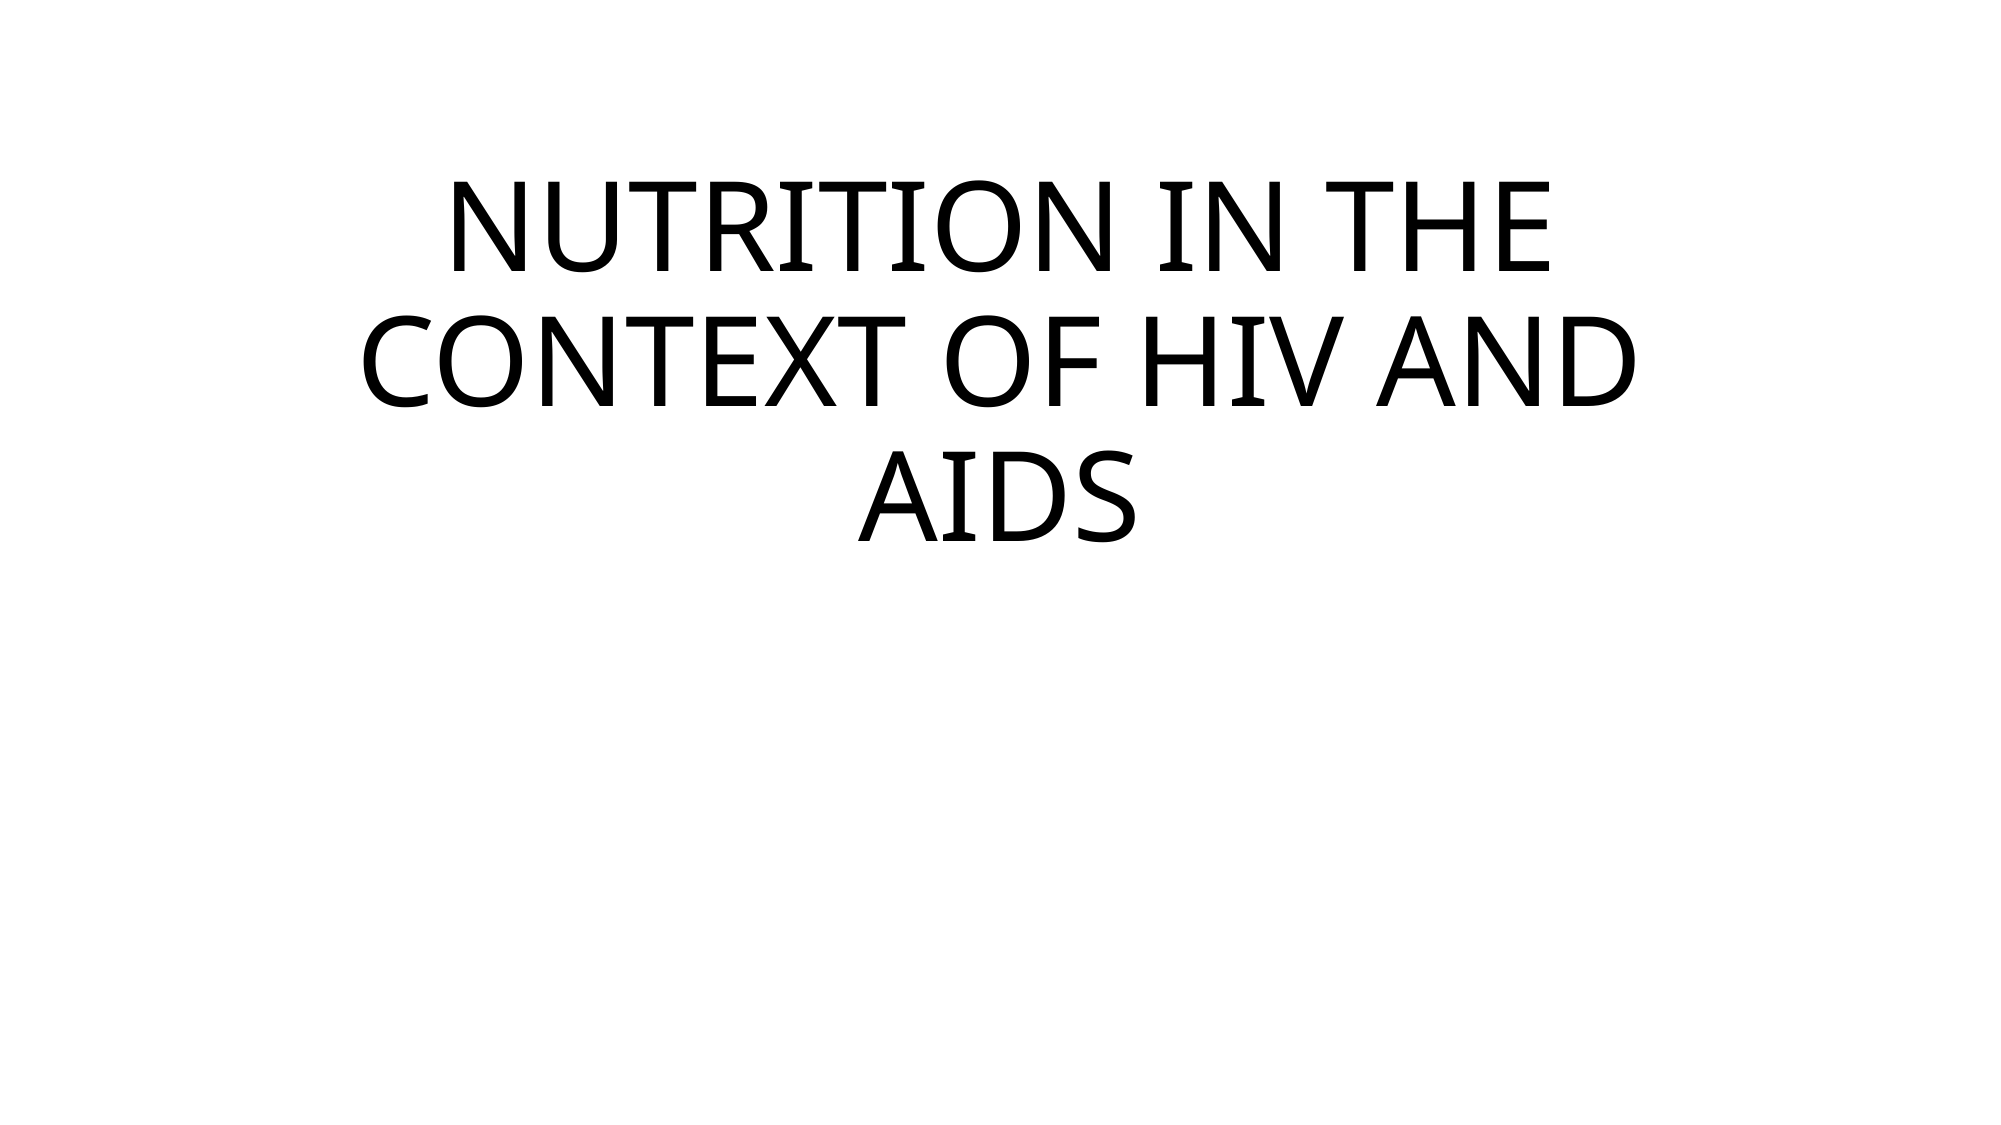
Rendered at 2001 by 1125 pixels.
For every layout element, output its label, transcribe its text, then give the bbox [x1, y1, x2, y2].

title NUTRITION IN THE CONTEXT OF HIV AND AIDS [249, 184, 1750, 576]
